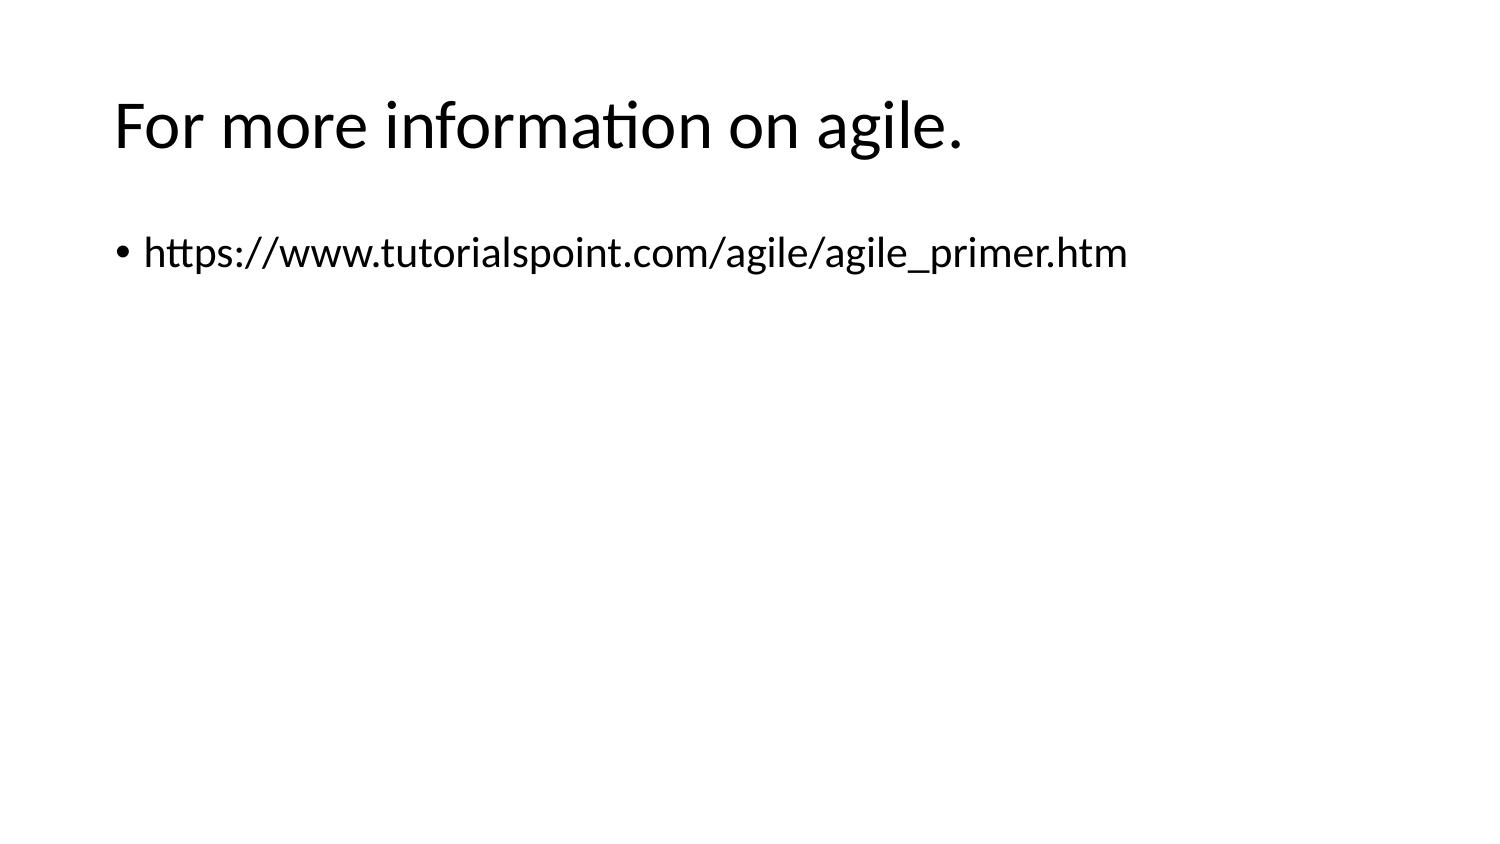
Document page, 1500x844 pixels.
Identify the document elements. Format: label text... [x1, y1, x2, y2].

title For more information on agile. [103, 44, 1397, 208]
list https://www.tutorialspoint.com/agile/agile_primer.htm [103, 224, 1397, 760]
